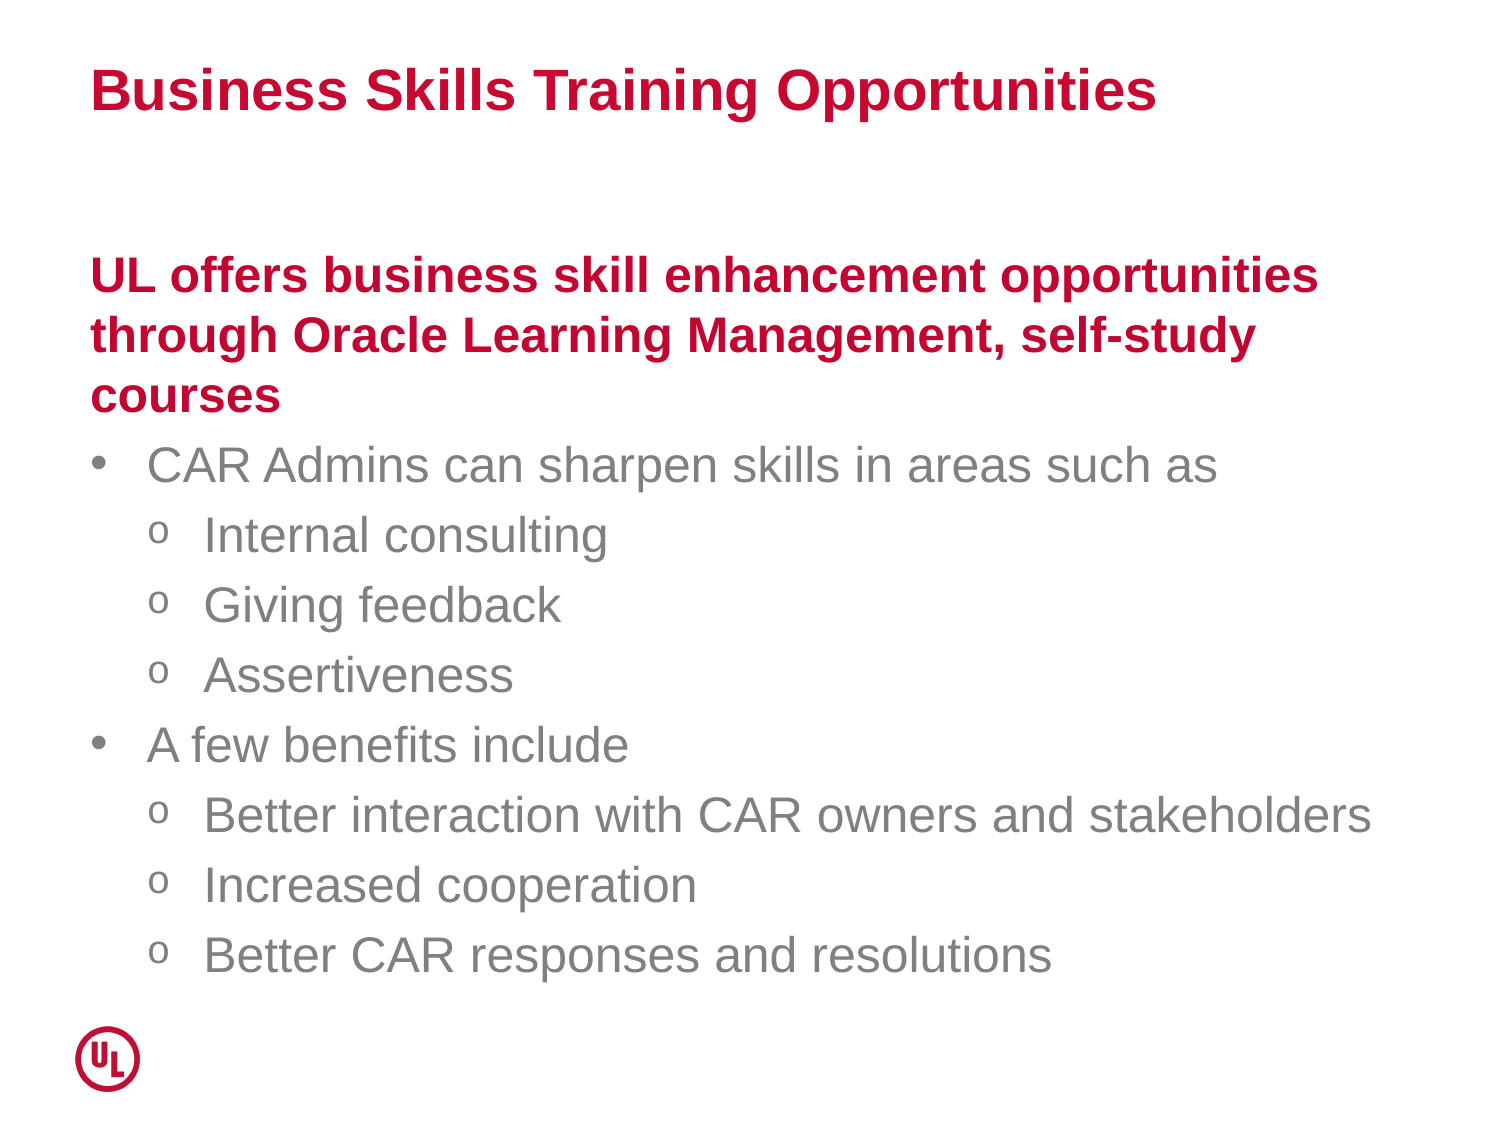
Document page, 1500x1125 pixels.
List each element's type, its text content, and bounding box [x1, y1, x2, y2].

title Business Skills Training Opportunities [75, 45, 1425, 202]
picture [75, 1054, 140, 1092]
list UL offers business skill enhancement opportunities through Oracle Learning Management, self-study courses CAR Admins can sharpen skills in areas such as Internal consulting Giving feedback Assertiveness A few benefits include Better interaction with CAR owners and stakeholders Increased cooperation Better CAR responses and resolutions [75, 235, 1425, 1054]
